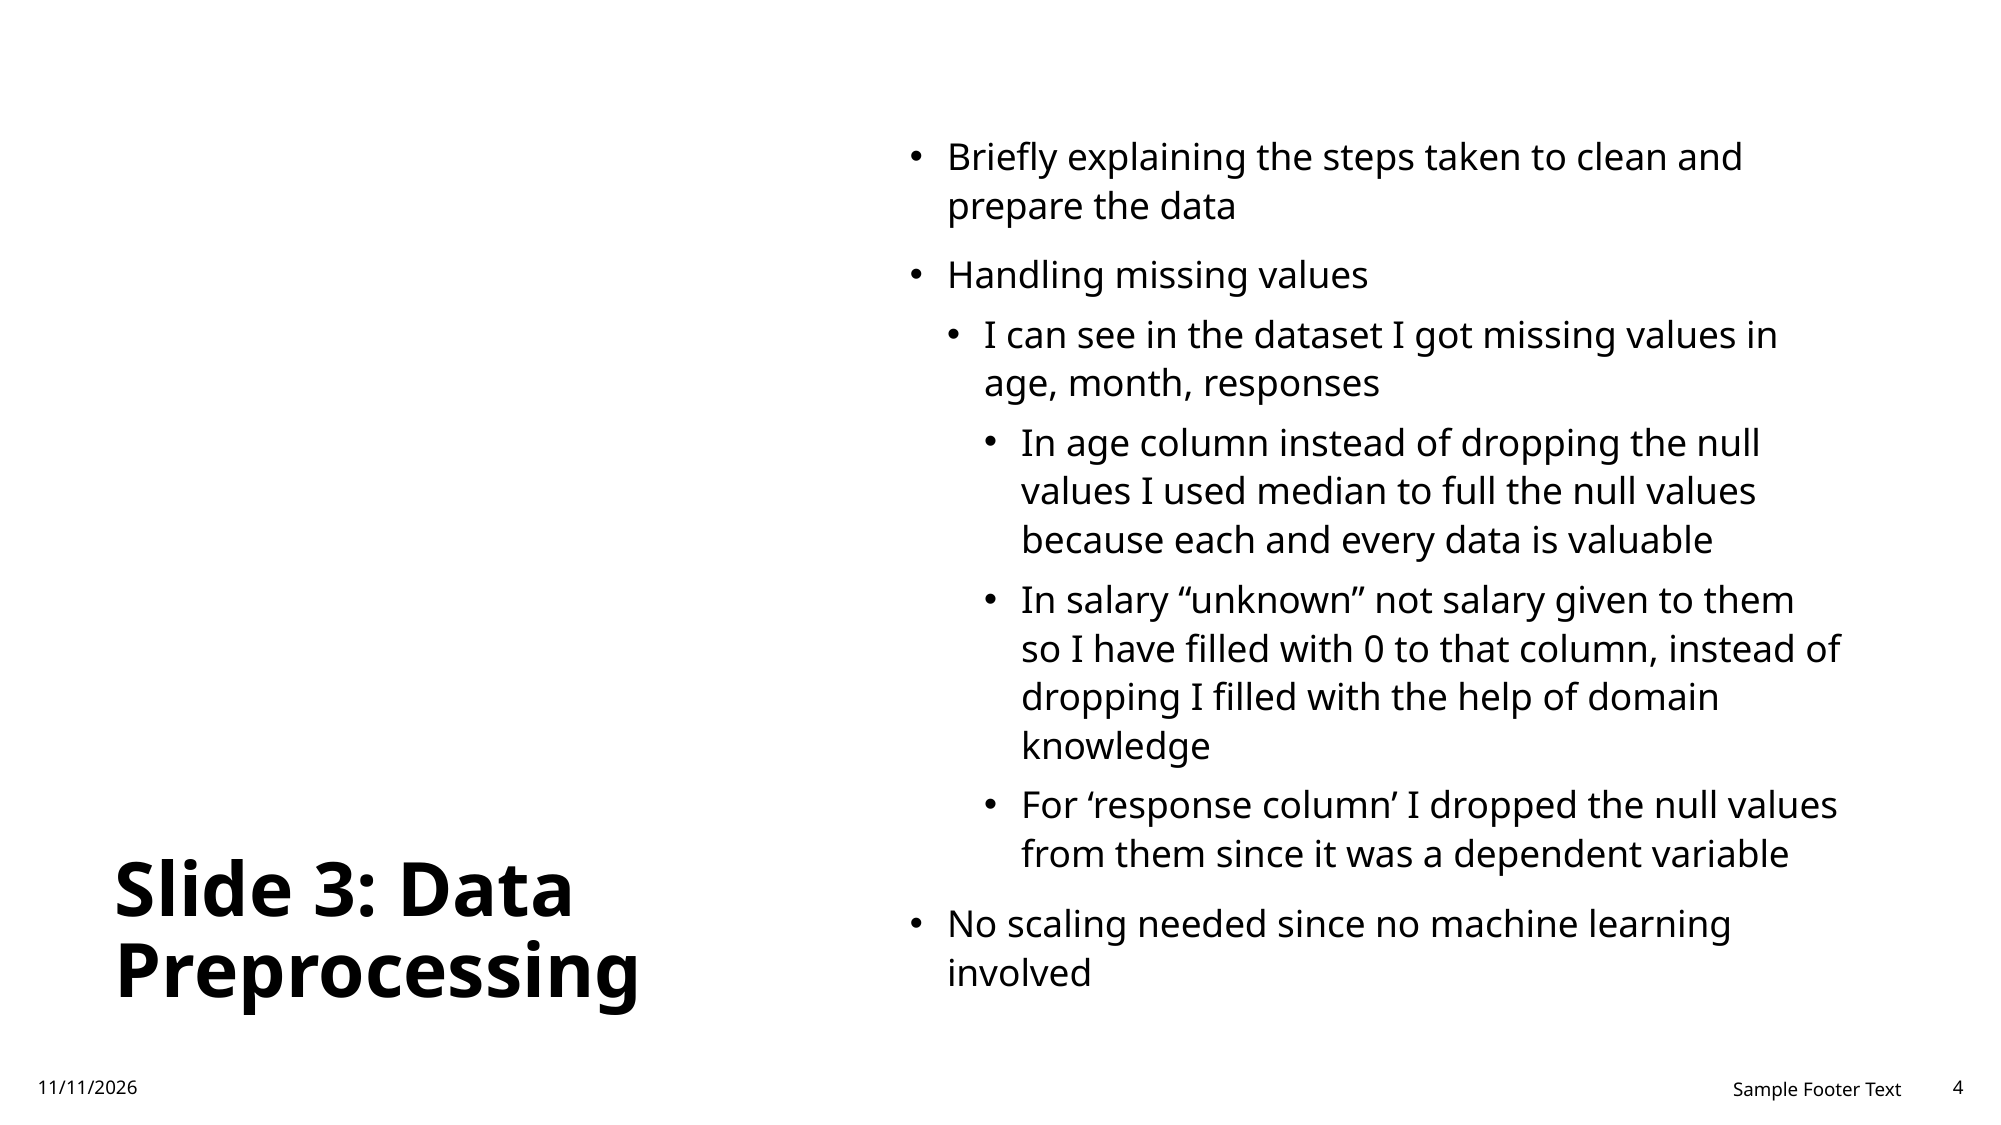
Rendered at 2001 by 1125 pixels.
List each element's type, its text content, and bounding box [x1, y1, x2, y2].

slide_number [22, 1058, 596, 1119]
footer Sample Footer Text [1456, 1058, 1908, 1119]
list Briefly explaining the steps taken to clean and prepare the data Handling missing values I can see in the dataset I got missing values in age, month, responses In age column instead of dropping the null values I used median to full the null values because each and every data is valuable In salary “unknown” not salary given to them so I have filled with 0 to that column, instead of dropping I filled with the help of domain knowledge For ‘response column’ I dropped the null values from them since it was a dependent variable No scaling needed since no machine learning involved [894, 121, 1858, 1021]
title Slide 3: Data Preprocessing [99, 121, 742, 1021]
slide_number 4 [1908, 1058, 1979, 1119]
